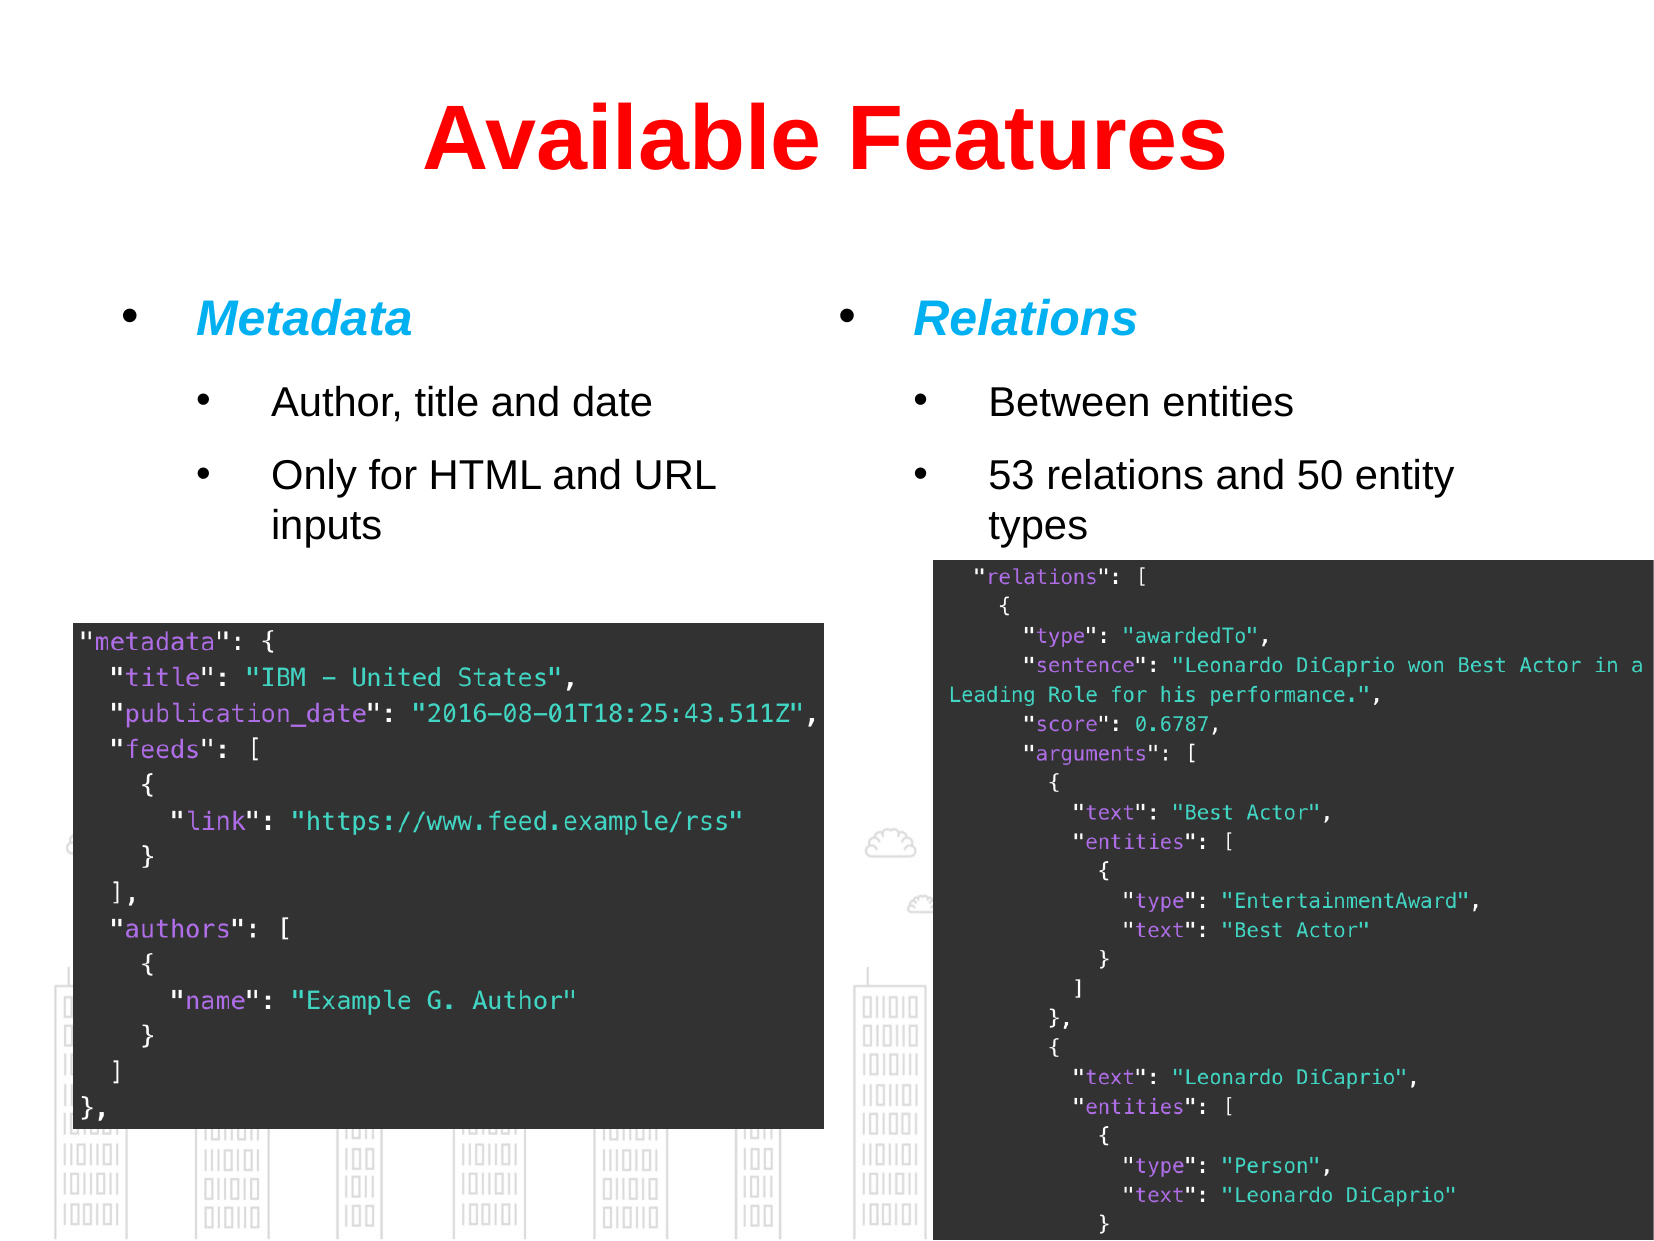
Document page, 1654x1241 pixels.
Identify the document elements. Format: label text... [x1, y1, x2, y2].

title Available Features [82, 35, 1571, 243]
picture [0, 0, 1654, 1241]
list Metadata Author, title and date Only for HTML and URL inputs Relations Between entities 53 relations and 50 entity types [106, 277, 1571, 1128]
